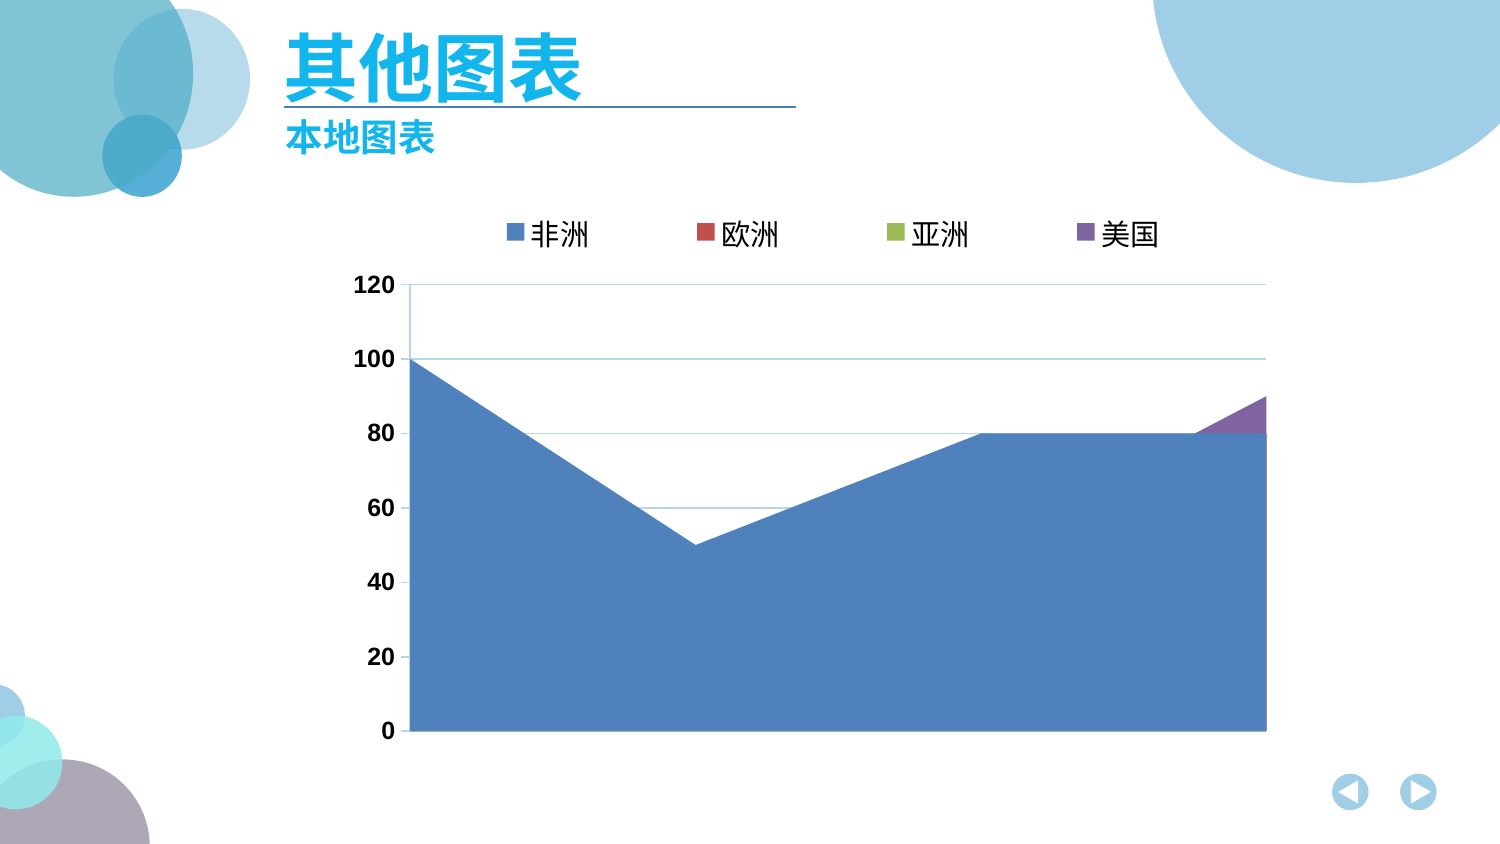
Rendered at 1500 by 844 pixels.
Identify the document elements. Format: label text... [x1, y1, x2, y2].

text_box 其他图表 [269, 14, 758, 119]
chart [333, 194, 1286, 756]
text_box 本地图表 [271, 106, 758, 167]
